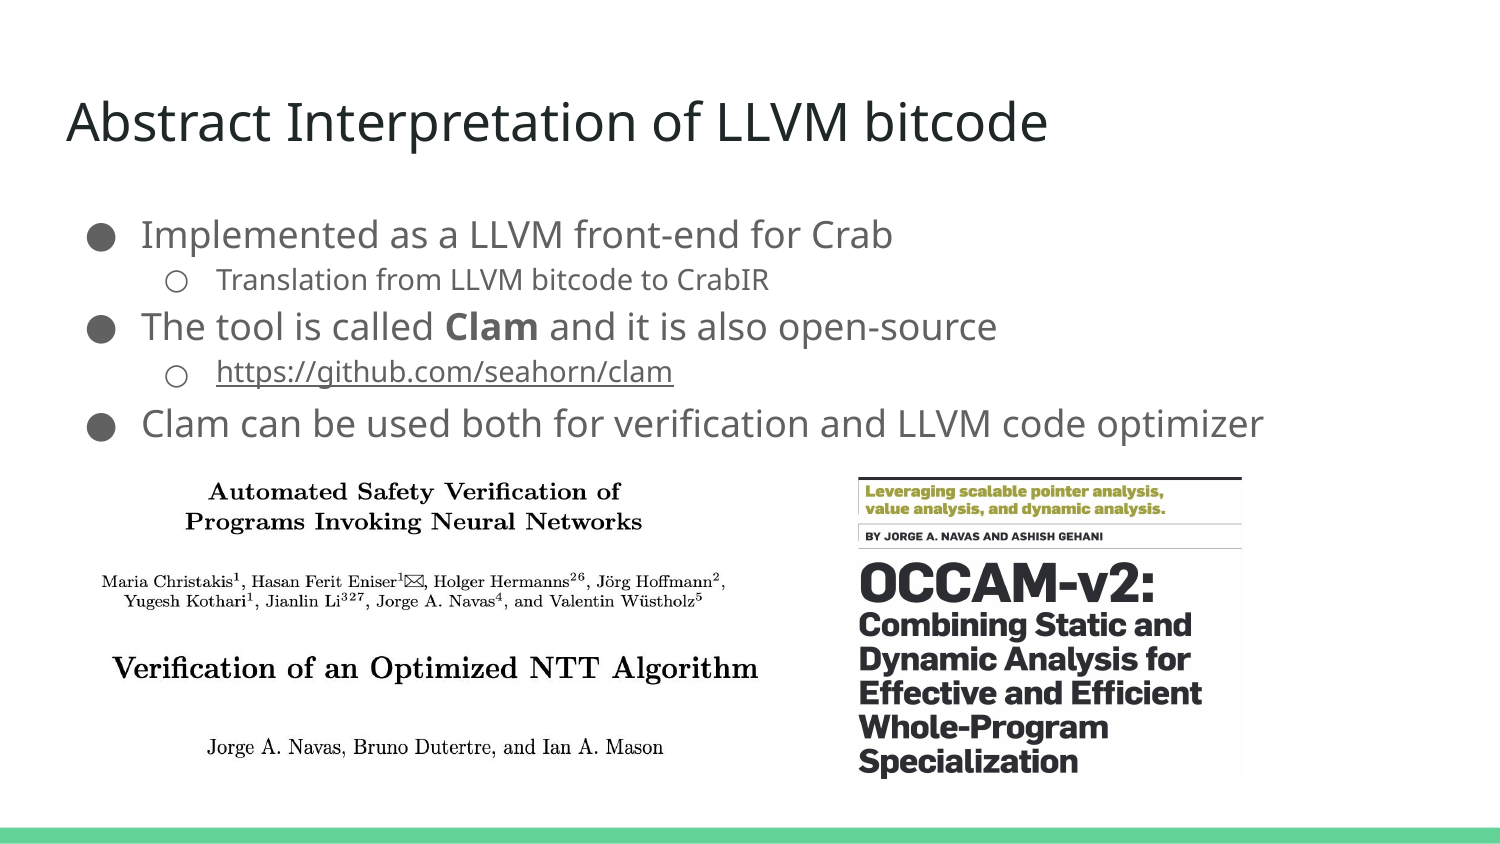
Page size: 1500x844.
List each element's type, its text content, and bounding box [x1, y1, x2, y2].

picture [72, 464, 773, 771]
list Implemented as a LLVM front-end for Crab Translation from LLVM bitcode to CrabIR The tool is called Clam and it is also open-source https://github.com/seahorn/clam Clam can be used both for verification and LLVM code optimizer [51, 189, 1449, 465]
picture [850, 477, 1244, 783]
title Abstract Interpretation of LLVM bitcode [51, 72, 1449, 167]
